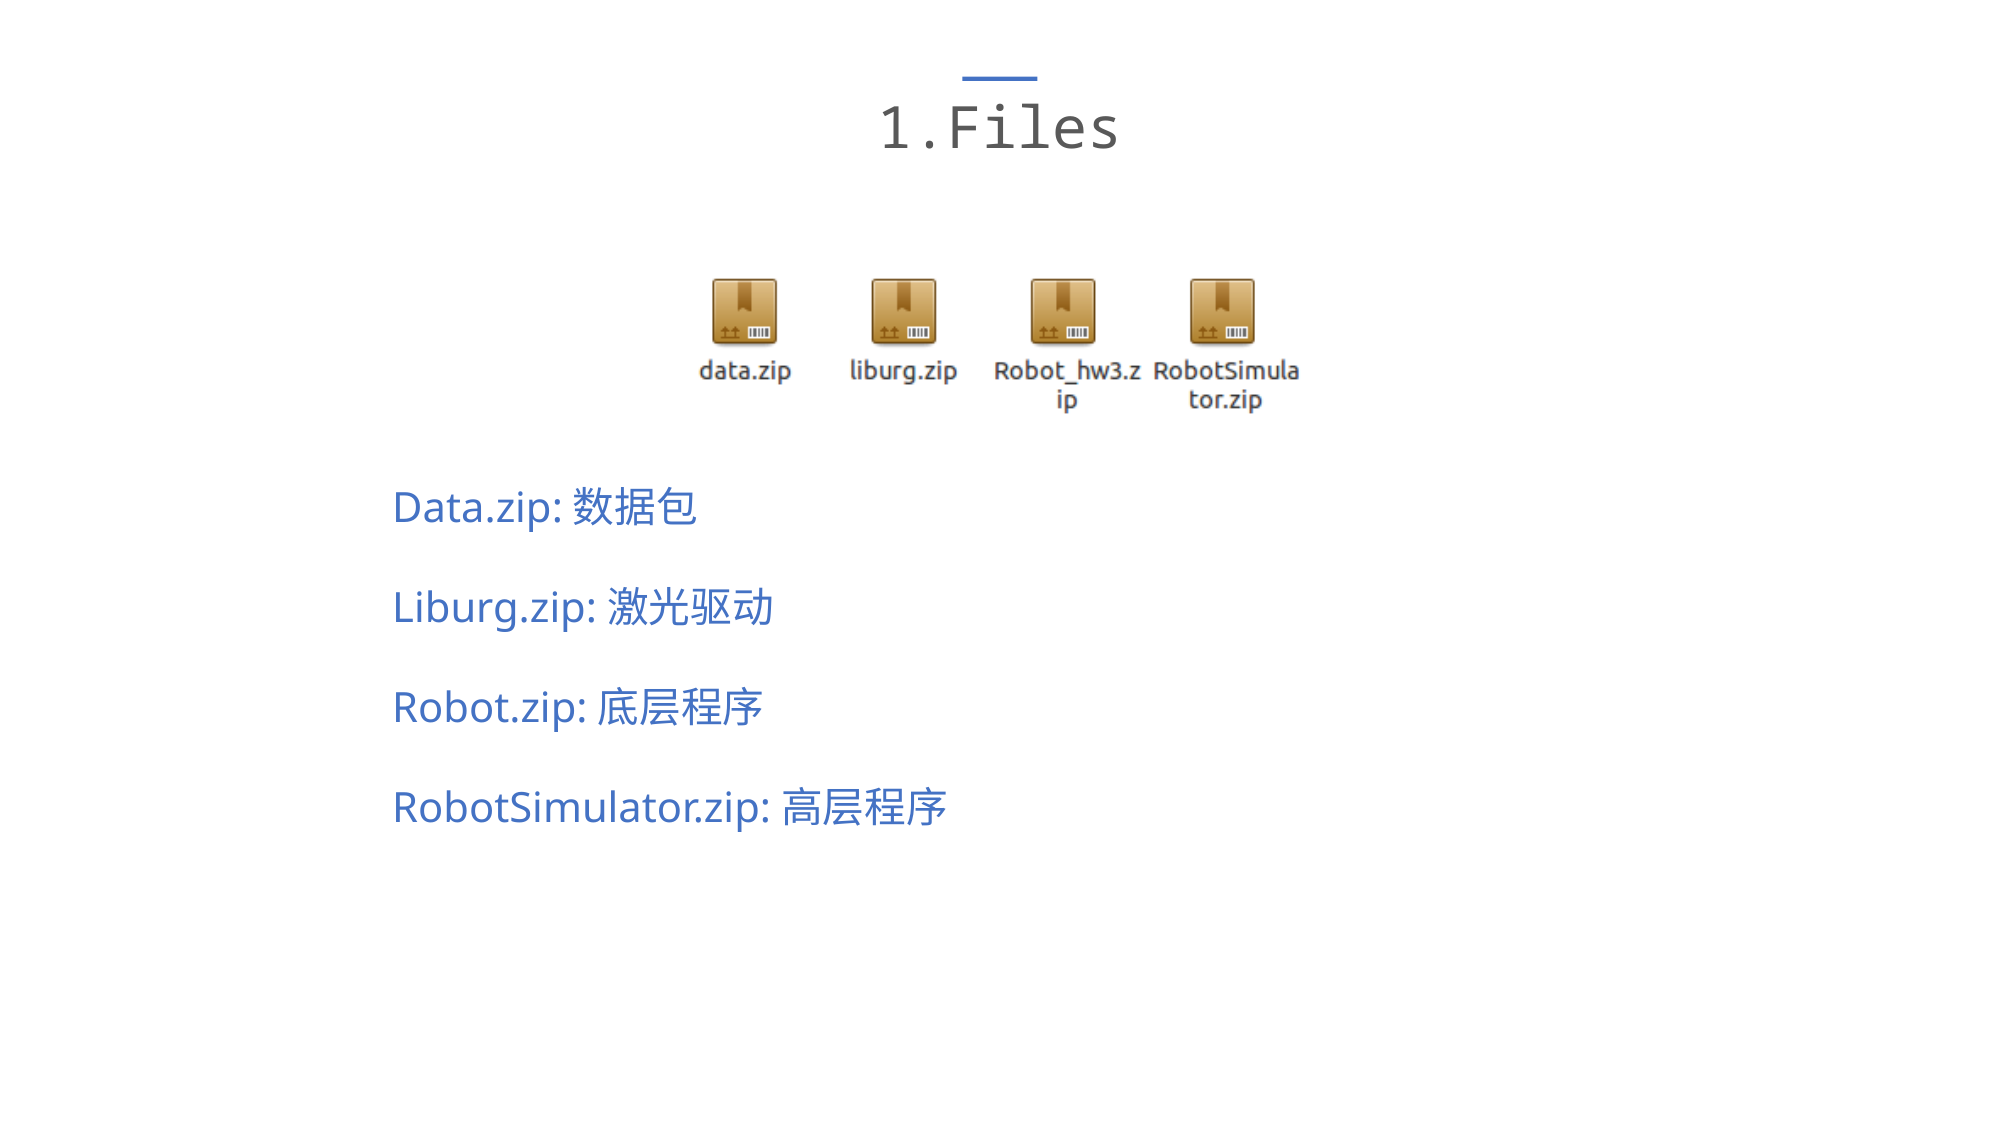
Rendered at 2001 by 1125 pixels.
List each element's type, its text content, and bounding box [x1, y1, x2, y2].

text_box Data.zip:数据包 Liburg.zip:激光驱动 Robot.zip:底层程序 RobotSimulator.zip:高层程序 [377, 428, 1698, 839]
text_box 1.Files [862, 82, 1138, 168]
text_box [961, 76, 1038, 82]
picture [684, 269, 1316, 429]
